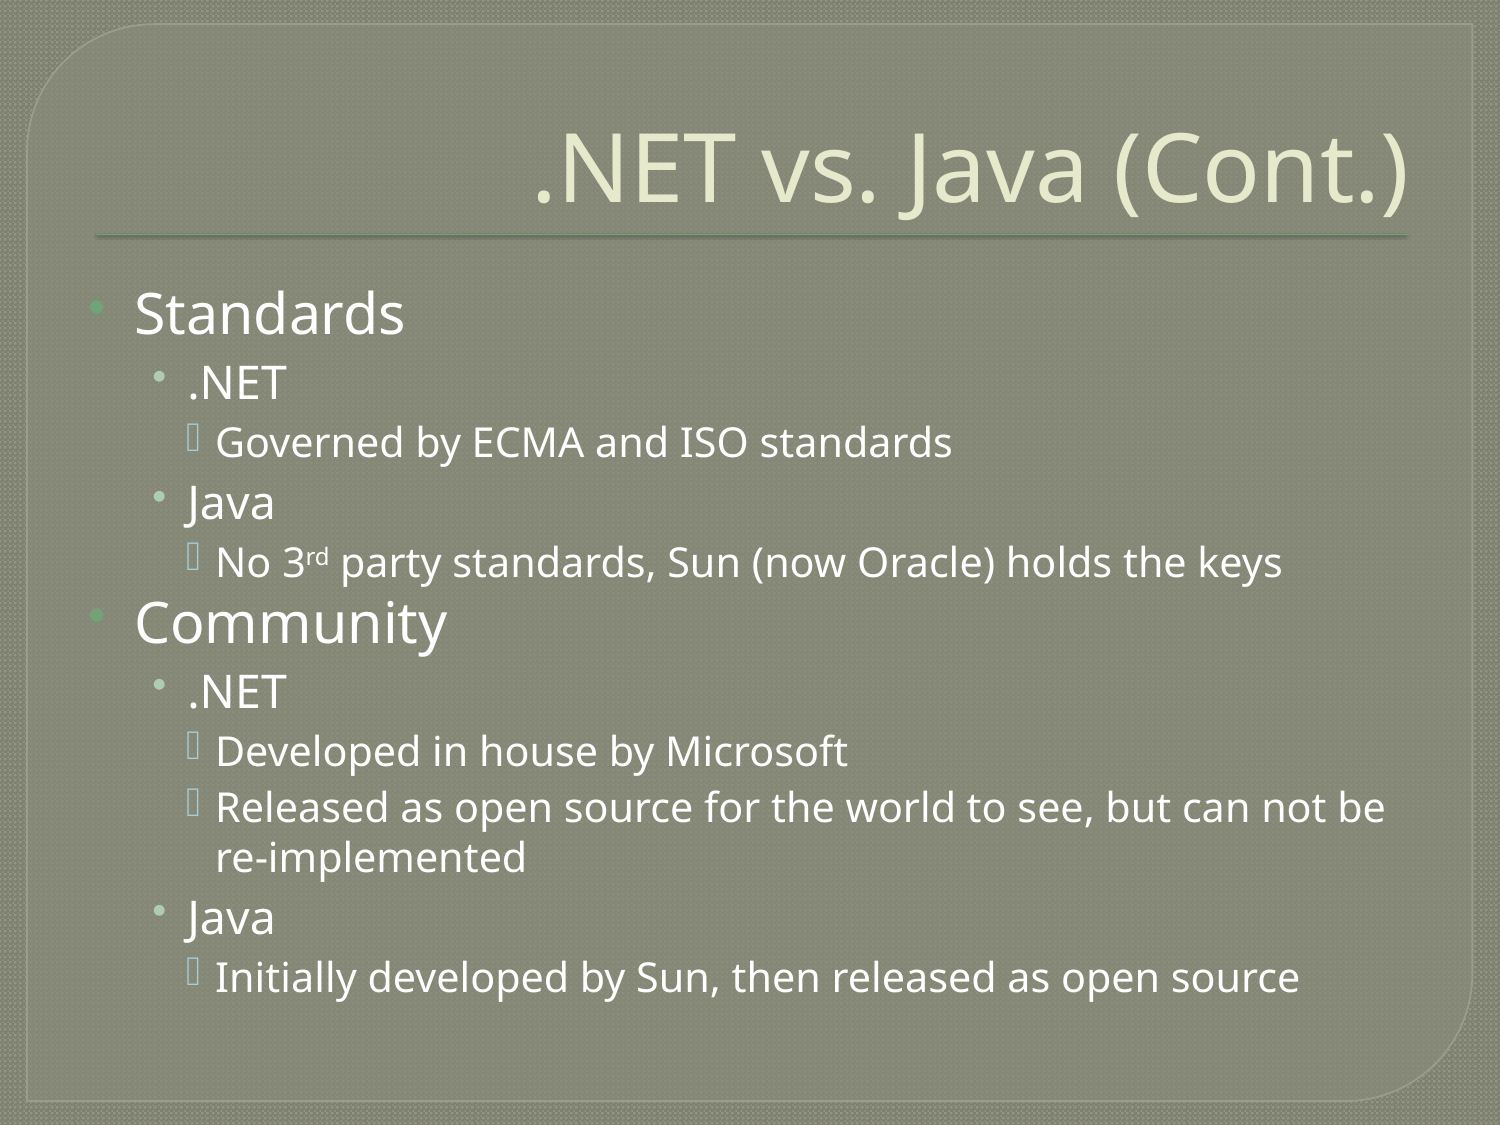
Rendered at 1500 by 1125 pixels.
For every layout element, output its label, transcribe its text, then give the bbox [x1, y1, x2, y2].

title .NET vs. Java (Cont.) [75, 41, 1425, 230]
list Standards .NET Governed by ECMA and ISO standards Java No 3rd party standards, Sun (now Oracle) holds the keys Community .NET Developed in house by Microsoft Released as open source for the world to see, but can not be re-implemented Java Initially developed by Sun, then released as open source [75, 270, 1425, 1013]
